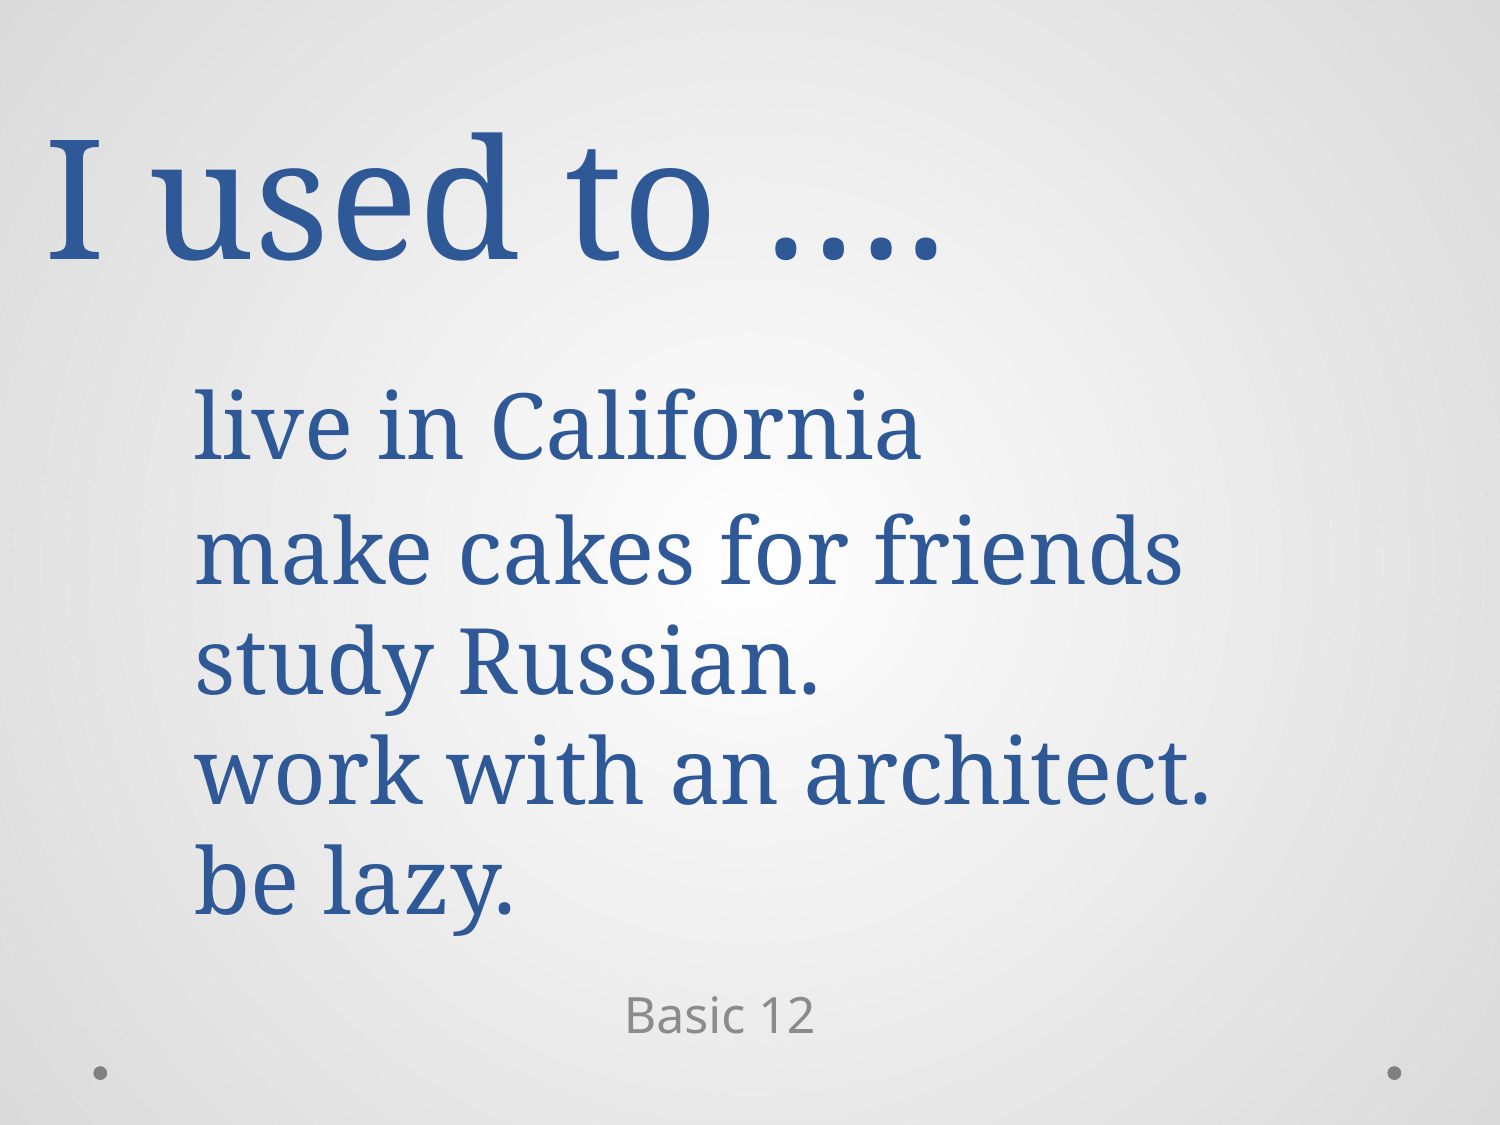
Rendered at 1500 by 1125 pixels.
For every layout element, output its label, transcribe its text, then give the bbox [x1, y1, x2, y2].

subtitle Basic 12 [194, 975, 1245, 1093]
title I used to …. live in California make cakes for friends study Russian. work with an architect. be lazy. [29, 99, 1500, 941]
